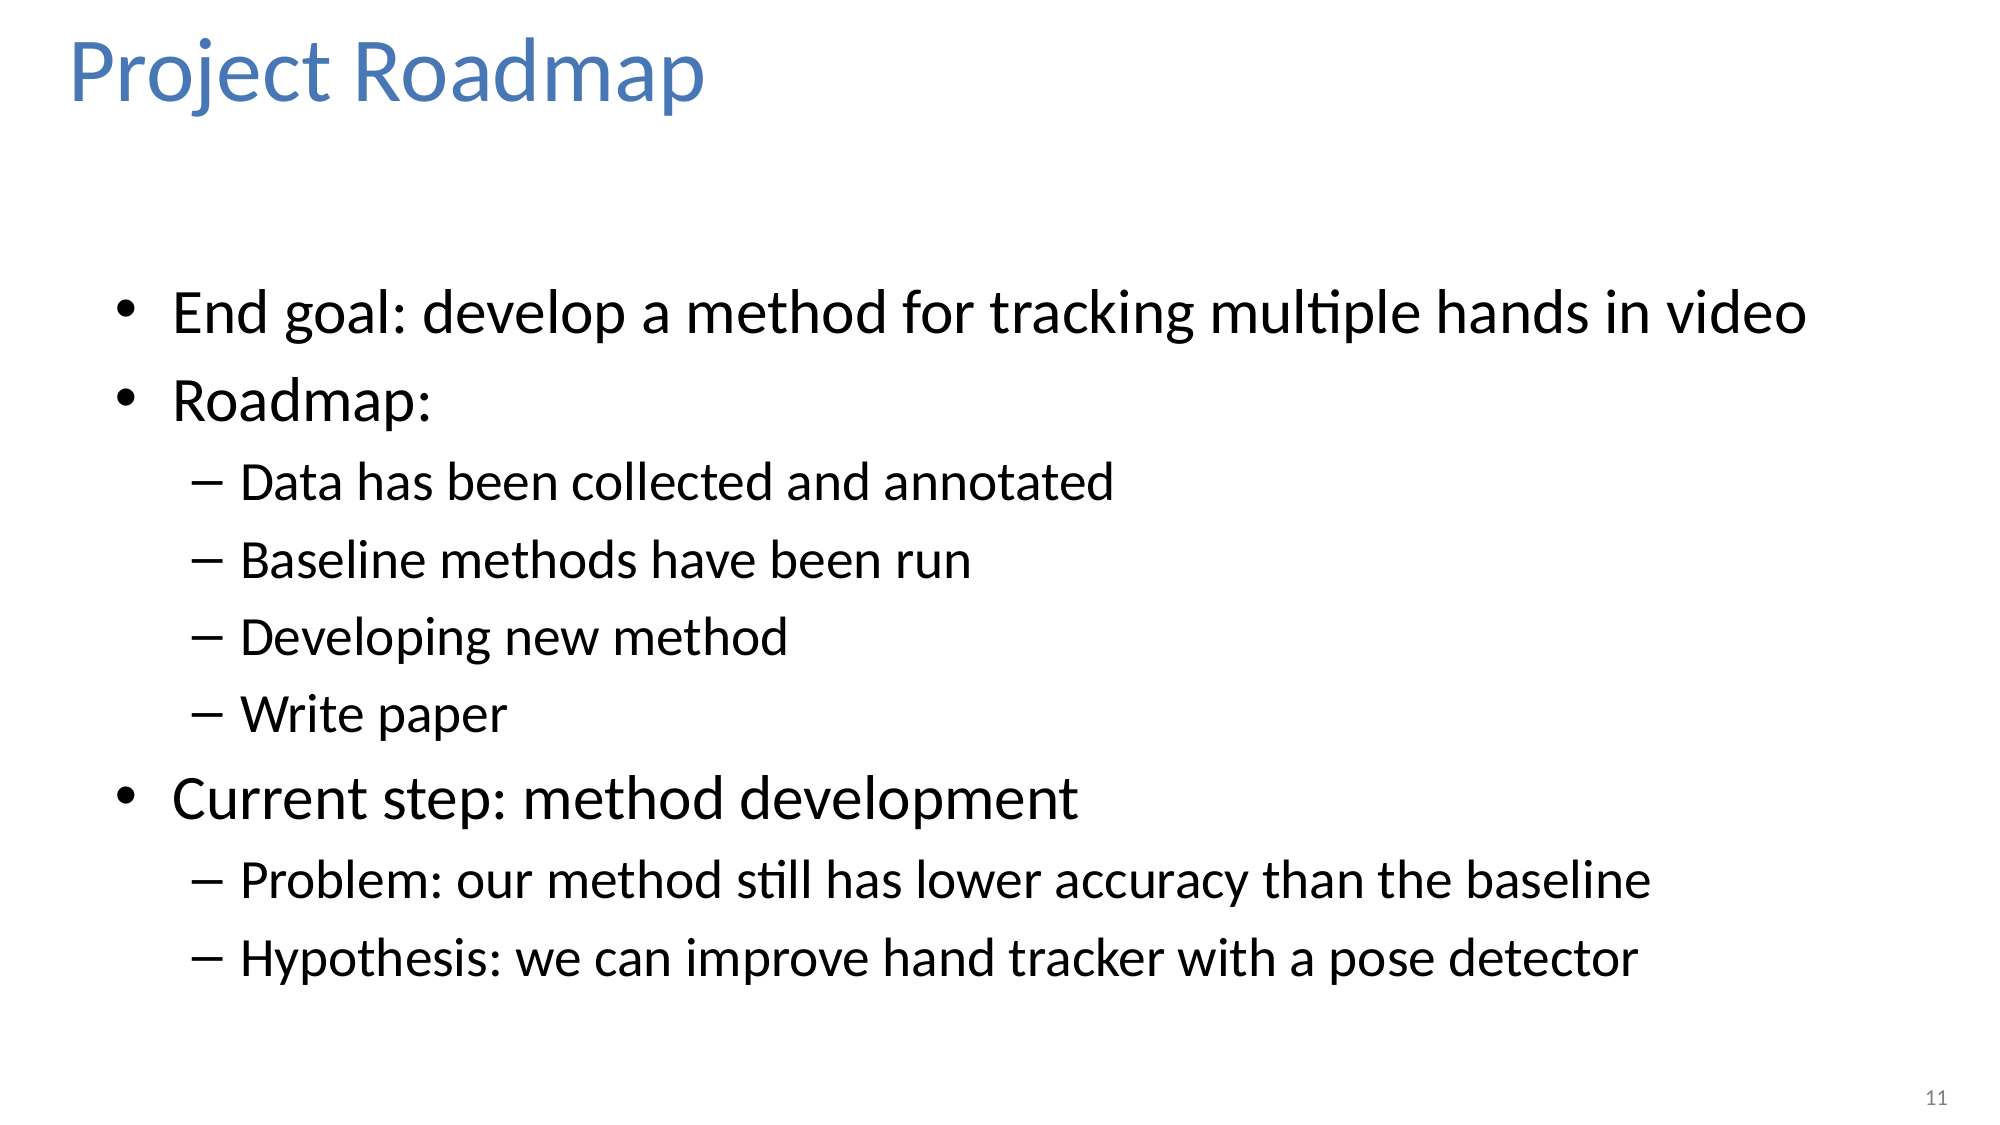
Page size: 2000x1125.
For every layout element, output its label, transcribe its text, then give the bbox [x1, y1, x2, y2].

list End goal: develop a method for tracking multiple hands in video Roadmap: Data has been collected and annotated Baseline methods have been run Developing new method Write paper Current step: method development Problem: our method still has lower accuracy than the baseline Hypothesis: we can improve hand tracker with a pose detector [99, 262, 1900, 1005]
slide_number 11 [1688, 1066, 1964, 1125]
title Project Roadmap [68, 0, 1869, 159]
